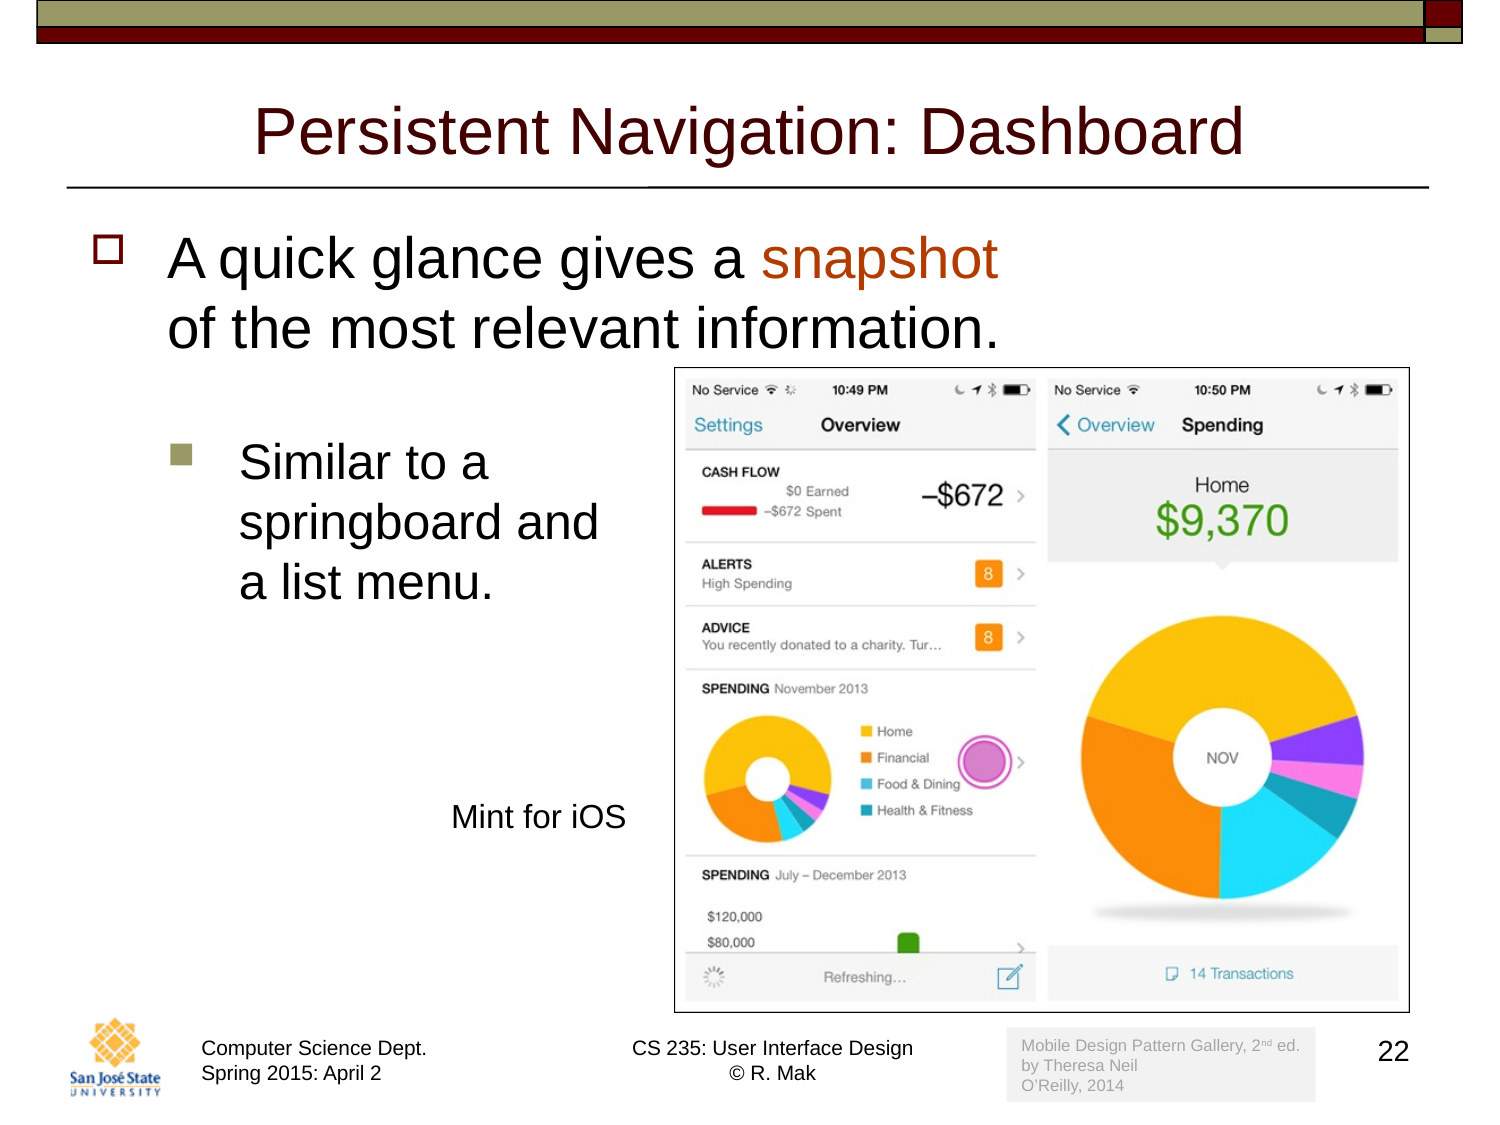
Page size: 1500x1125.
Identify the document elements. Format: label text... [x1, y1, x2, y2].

text_box Mobile Design Pattern Gallery, 2nd ed. by Theresa Neil O’Reilly, 2014 [1006, 1027, 1316, 1103]
picture [60, 1012, 166, 1112]
picture [674, 367, 1411, 1013]
list A quick glance gives a snapshot of the most relevant information. Similar to a springboard and a list menu. [75, 212, 1425, 638]
text_box Mint for iOS [436, 787, 642, 843]
title Persistent Navigation: Dashboard [75, 67, 1425, 175]
slide_number 22 [1112, 1025, 1425, 1100]
